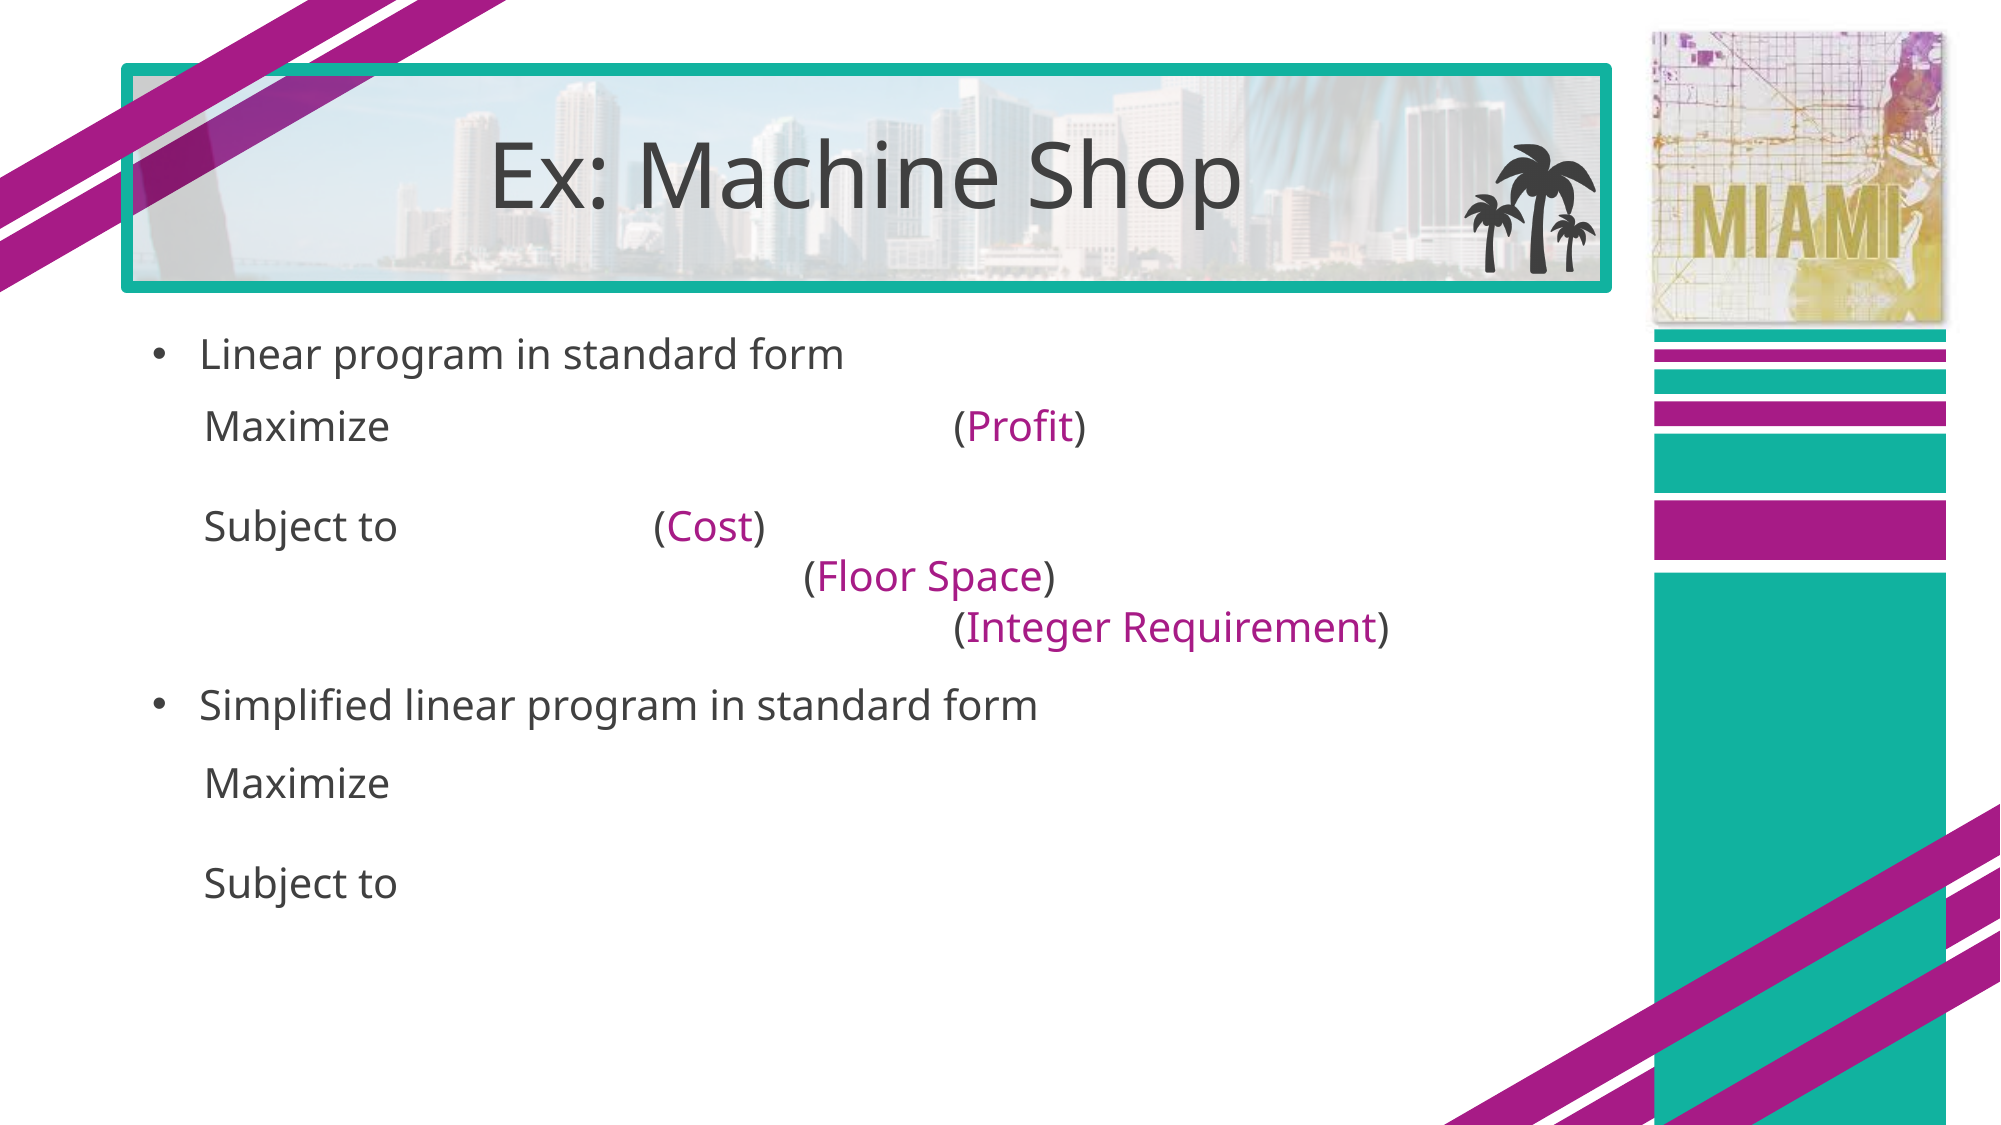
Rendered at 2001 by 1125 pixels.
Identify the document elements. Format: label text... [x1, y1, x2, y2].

text_box [1661, 929, 2000, 1125]
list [1621, 7, 1974, 360]
text_box [1551, 1066, 1653, 1125]
text_box [1653, 499, 1947, 561]
text_box [296, 0, 509, 69]
picture [126, 72, 1621, 288]
text_box [1653, 368, 1947, 395]
text_box [181, 0, 399, 72]
text_box [0, 167, 126, 294]
text_box [1441, 802, 2000, 1125]
text_box [1653, 400, 1947, 427]
text_box [1653, 433, 1947, 494]
text_box [1653, 572, 1947, 1002]
text_box [1653, 888, 1947, 1125]
text_box Linear program in standard form Simplified linear program in standard form [137, 321, 1622, 836]
text_box [1947, 866, 2000, 951]
text_box [0, 104, 126, 231]
